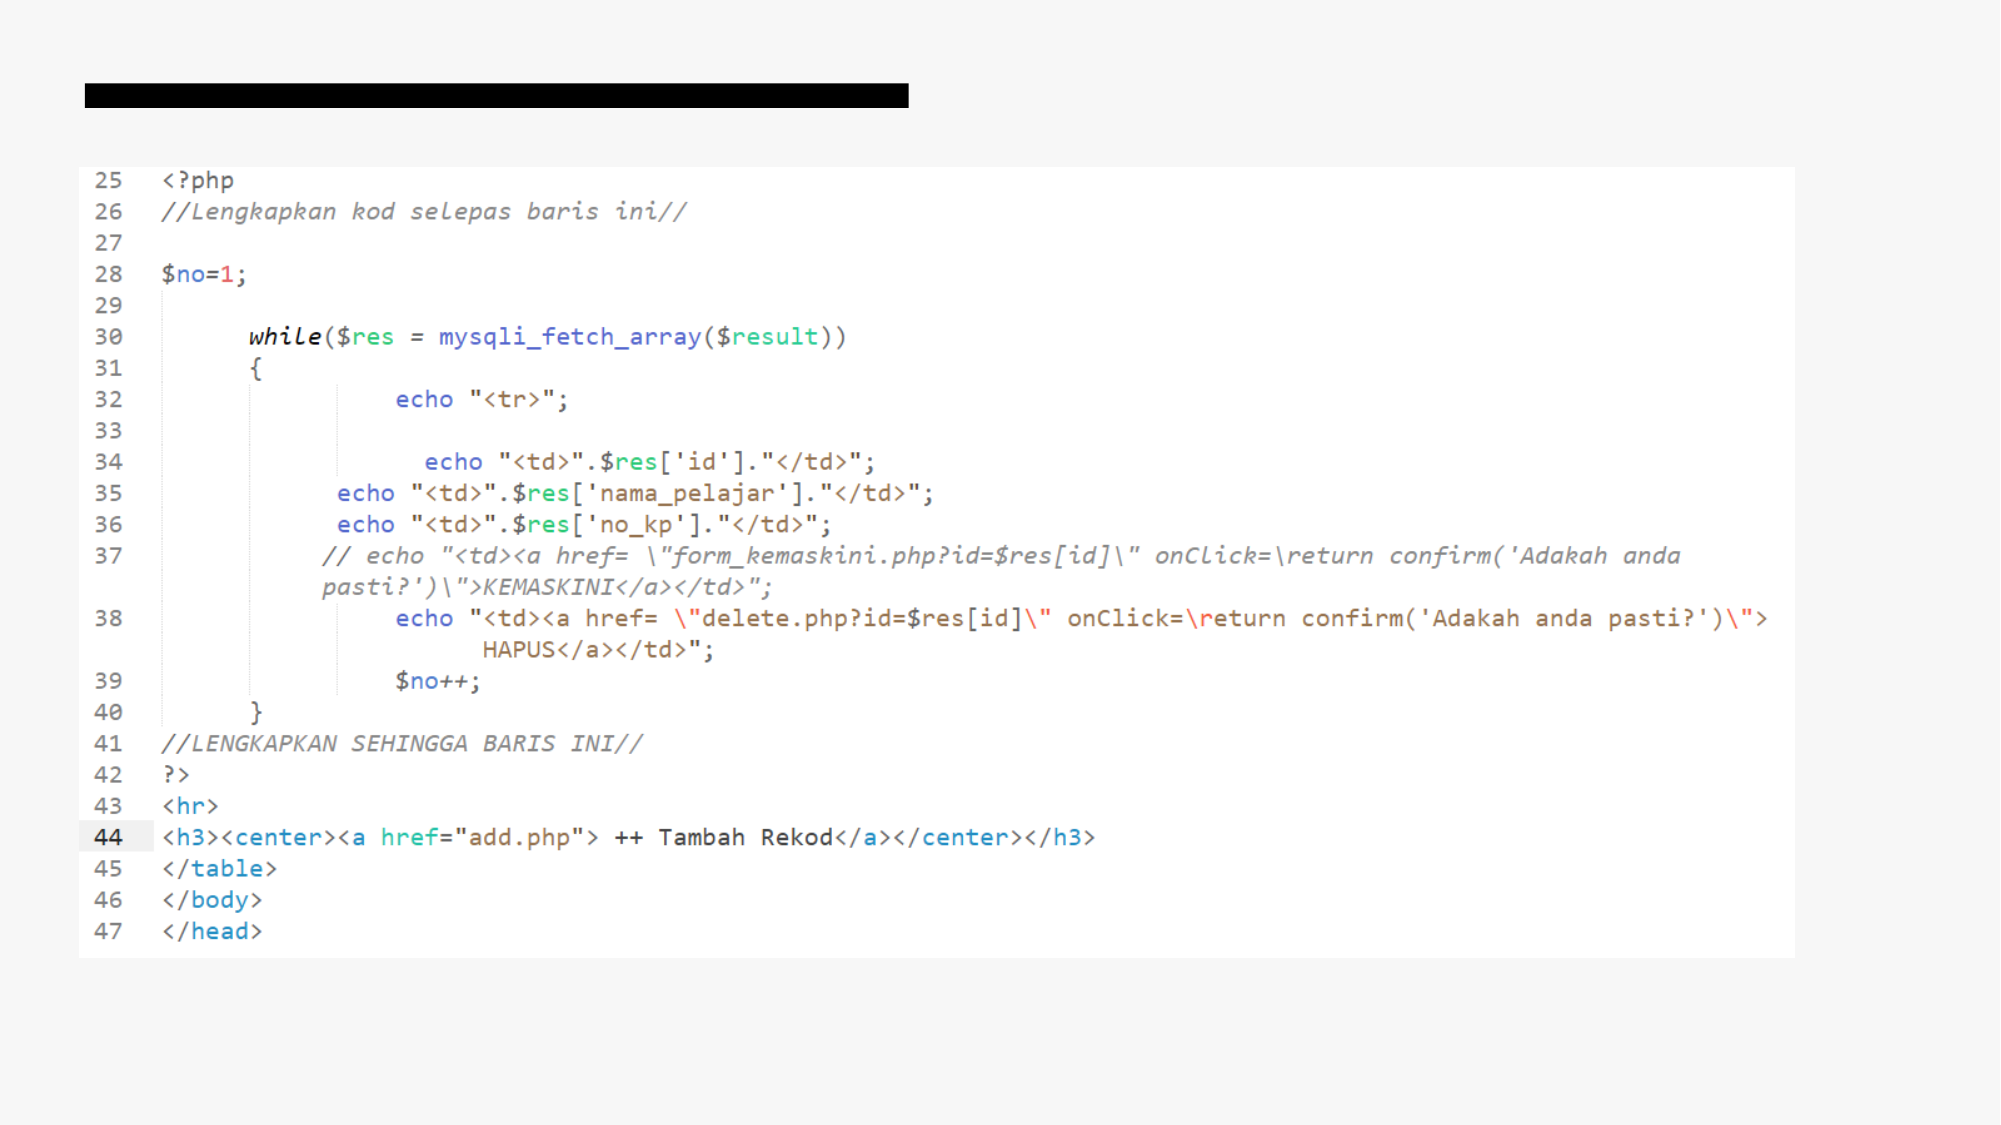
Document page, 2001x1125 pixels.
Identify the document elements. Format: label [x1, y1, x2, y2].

picture [79, 167, 1795, 958]
